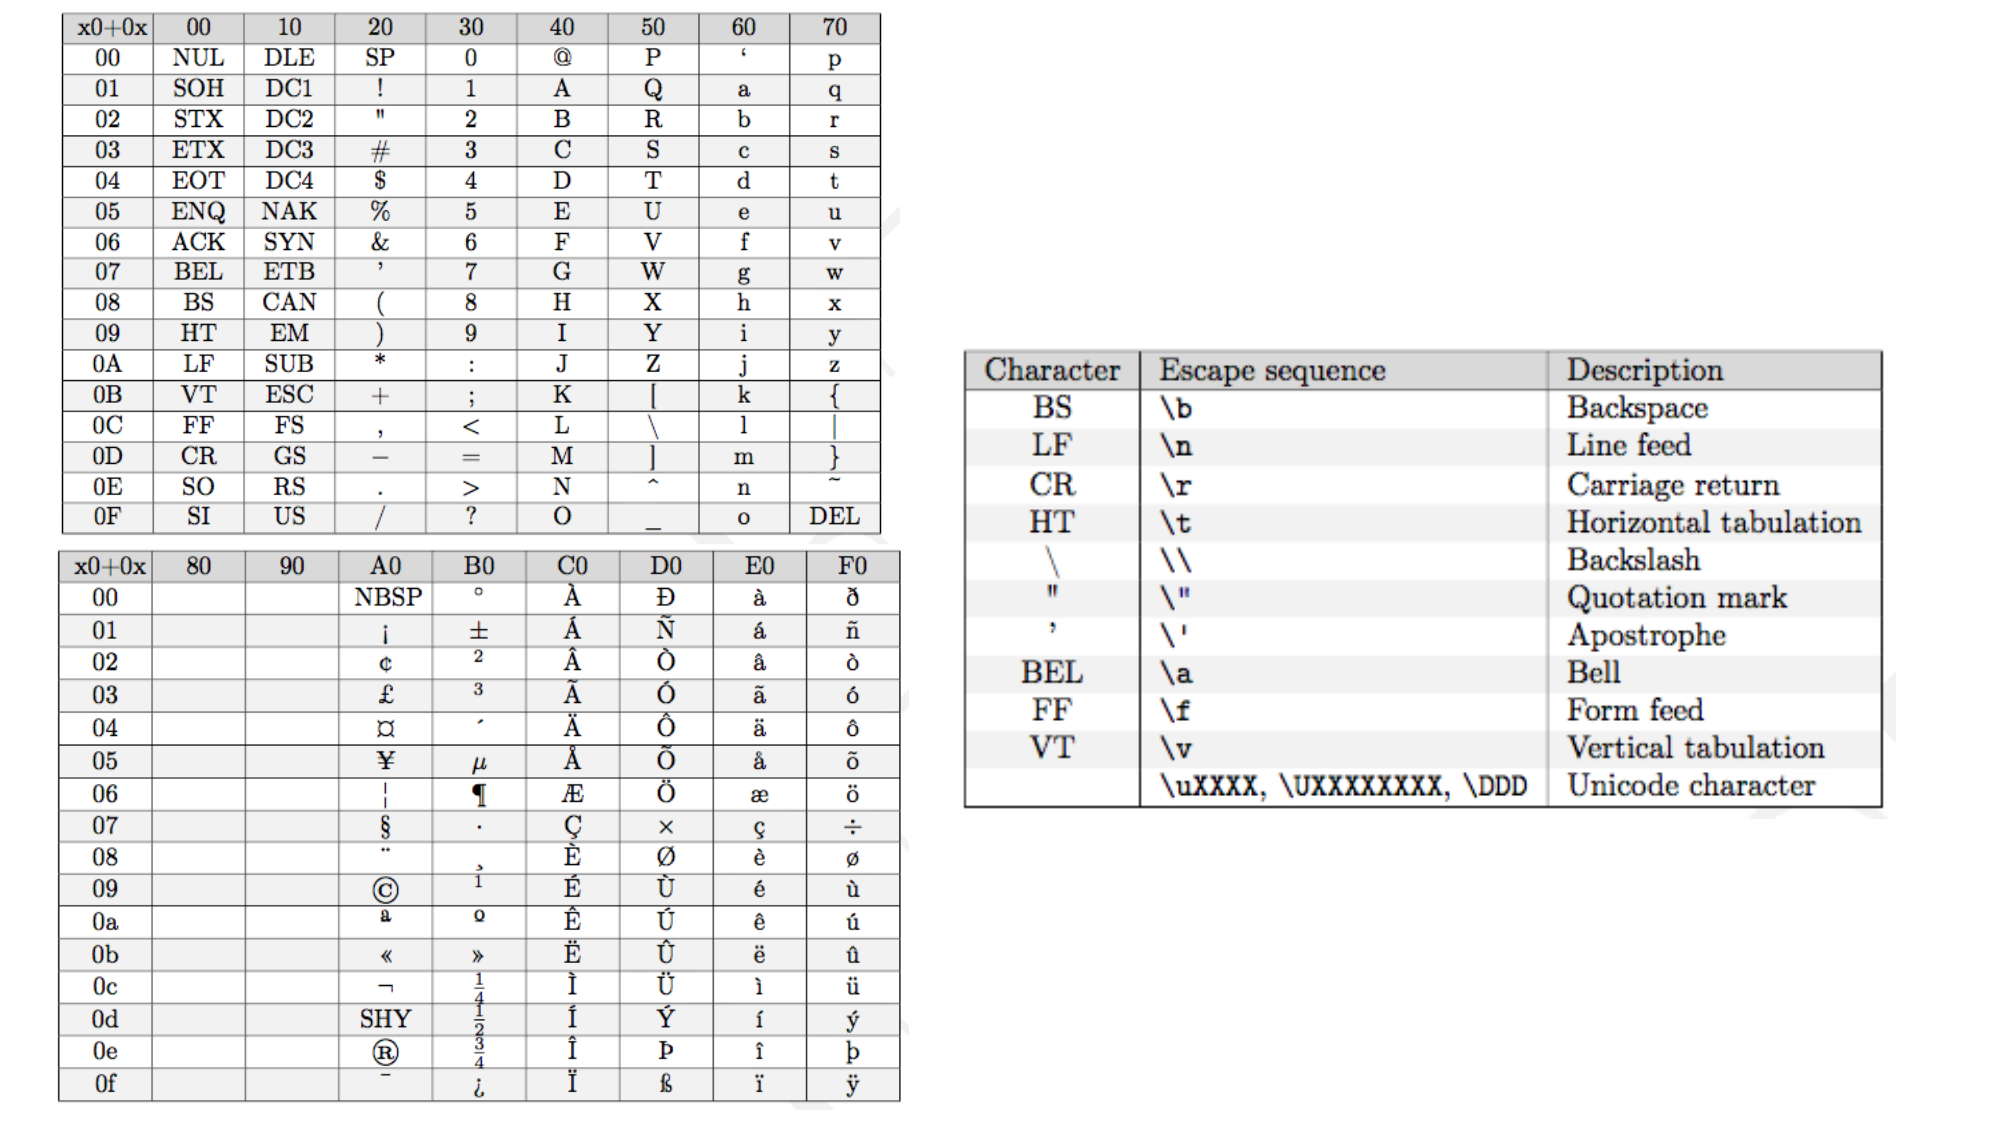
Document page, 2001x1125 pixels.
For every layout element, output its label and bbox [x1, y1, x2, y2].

list [50, 0, 900, 544]
picture [952, 337, 1896, 819]
picture [50, 544, 909, 1110]
